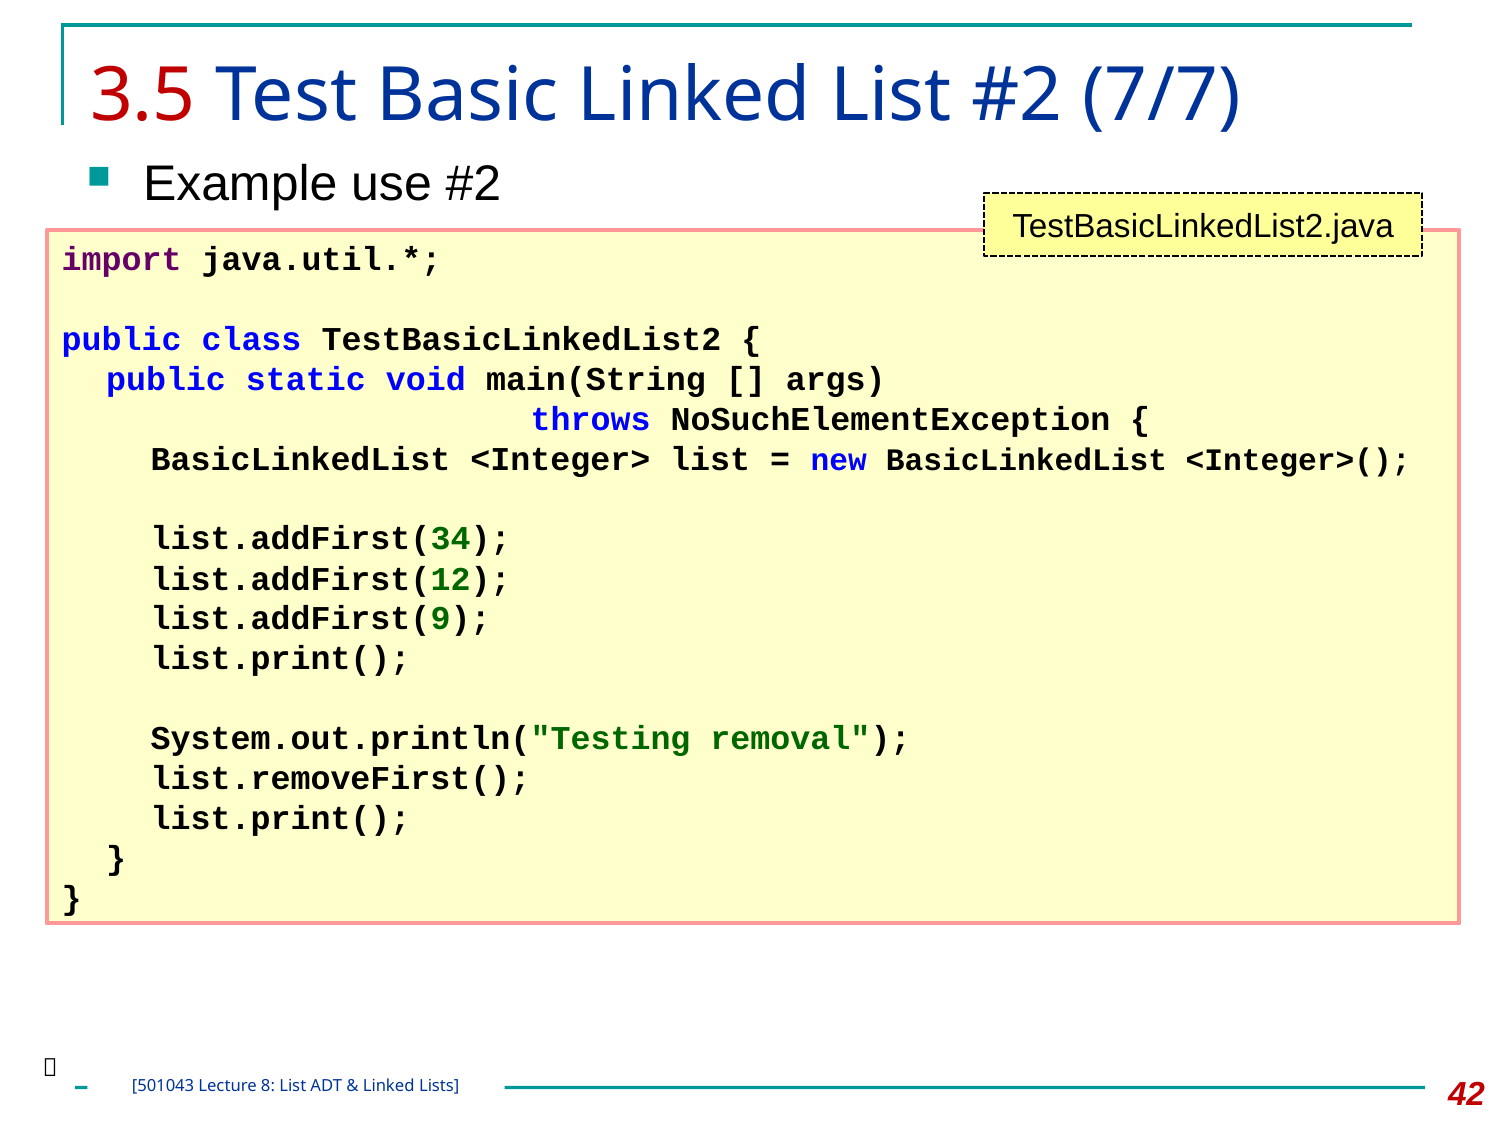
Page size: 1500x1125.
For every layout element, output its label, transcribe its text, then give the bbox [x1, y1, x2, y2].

title 3.5 Test Basic Linked List #2 (7/7) [74, 37, 1426, 168]
text_box  [24, 1050, 75, 1083]
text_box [46, 192, 1460, 932]
slide_number 42 [1400, 1065, 1500, 1125]
text_box [501043 Lecture 8: List ADT & Linked Lists] [87, 1074, 505, 1105]
list Example use #2 [71, 143, 1423, 191]
